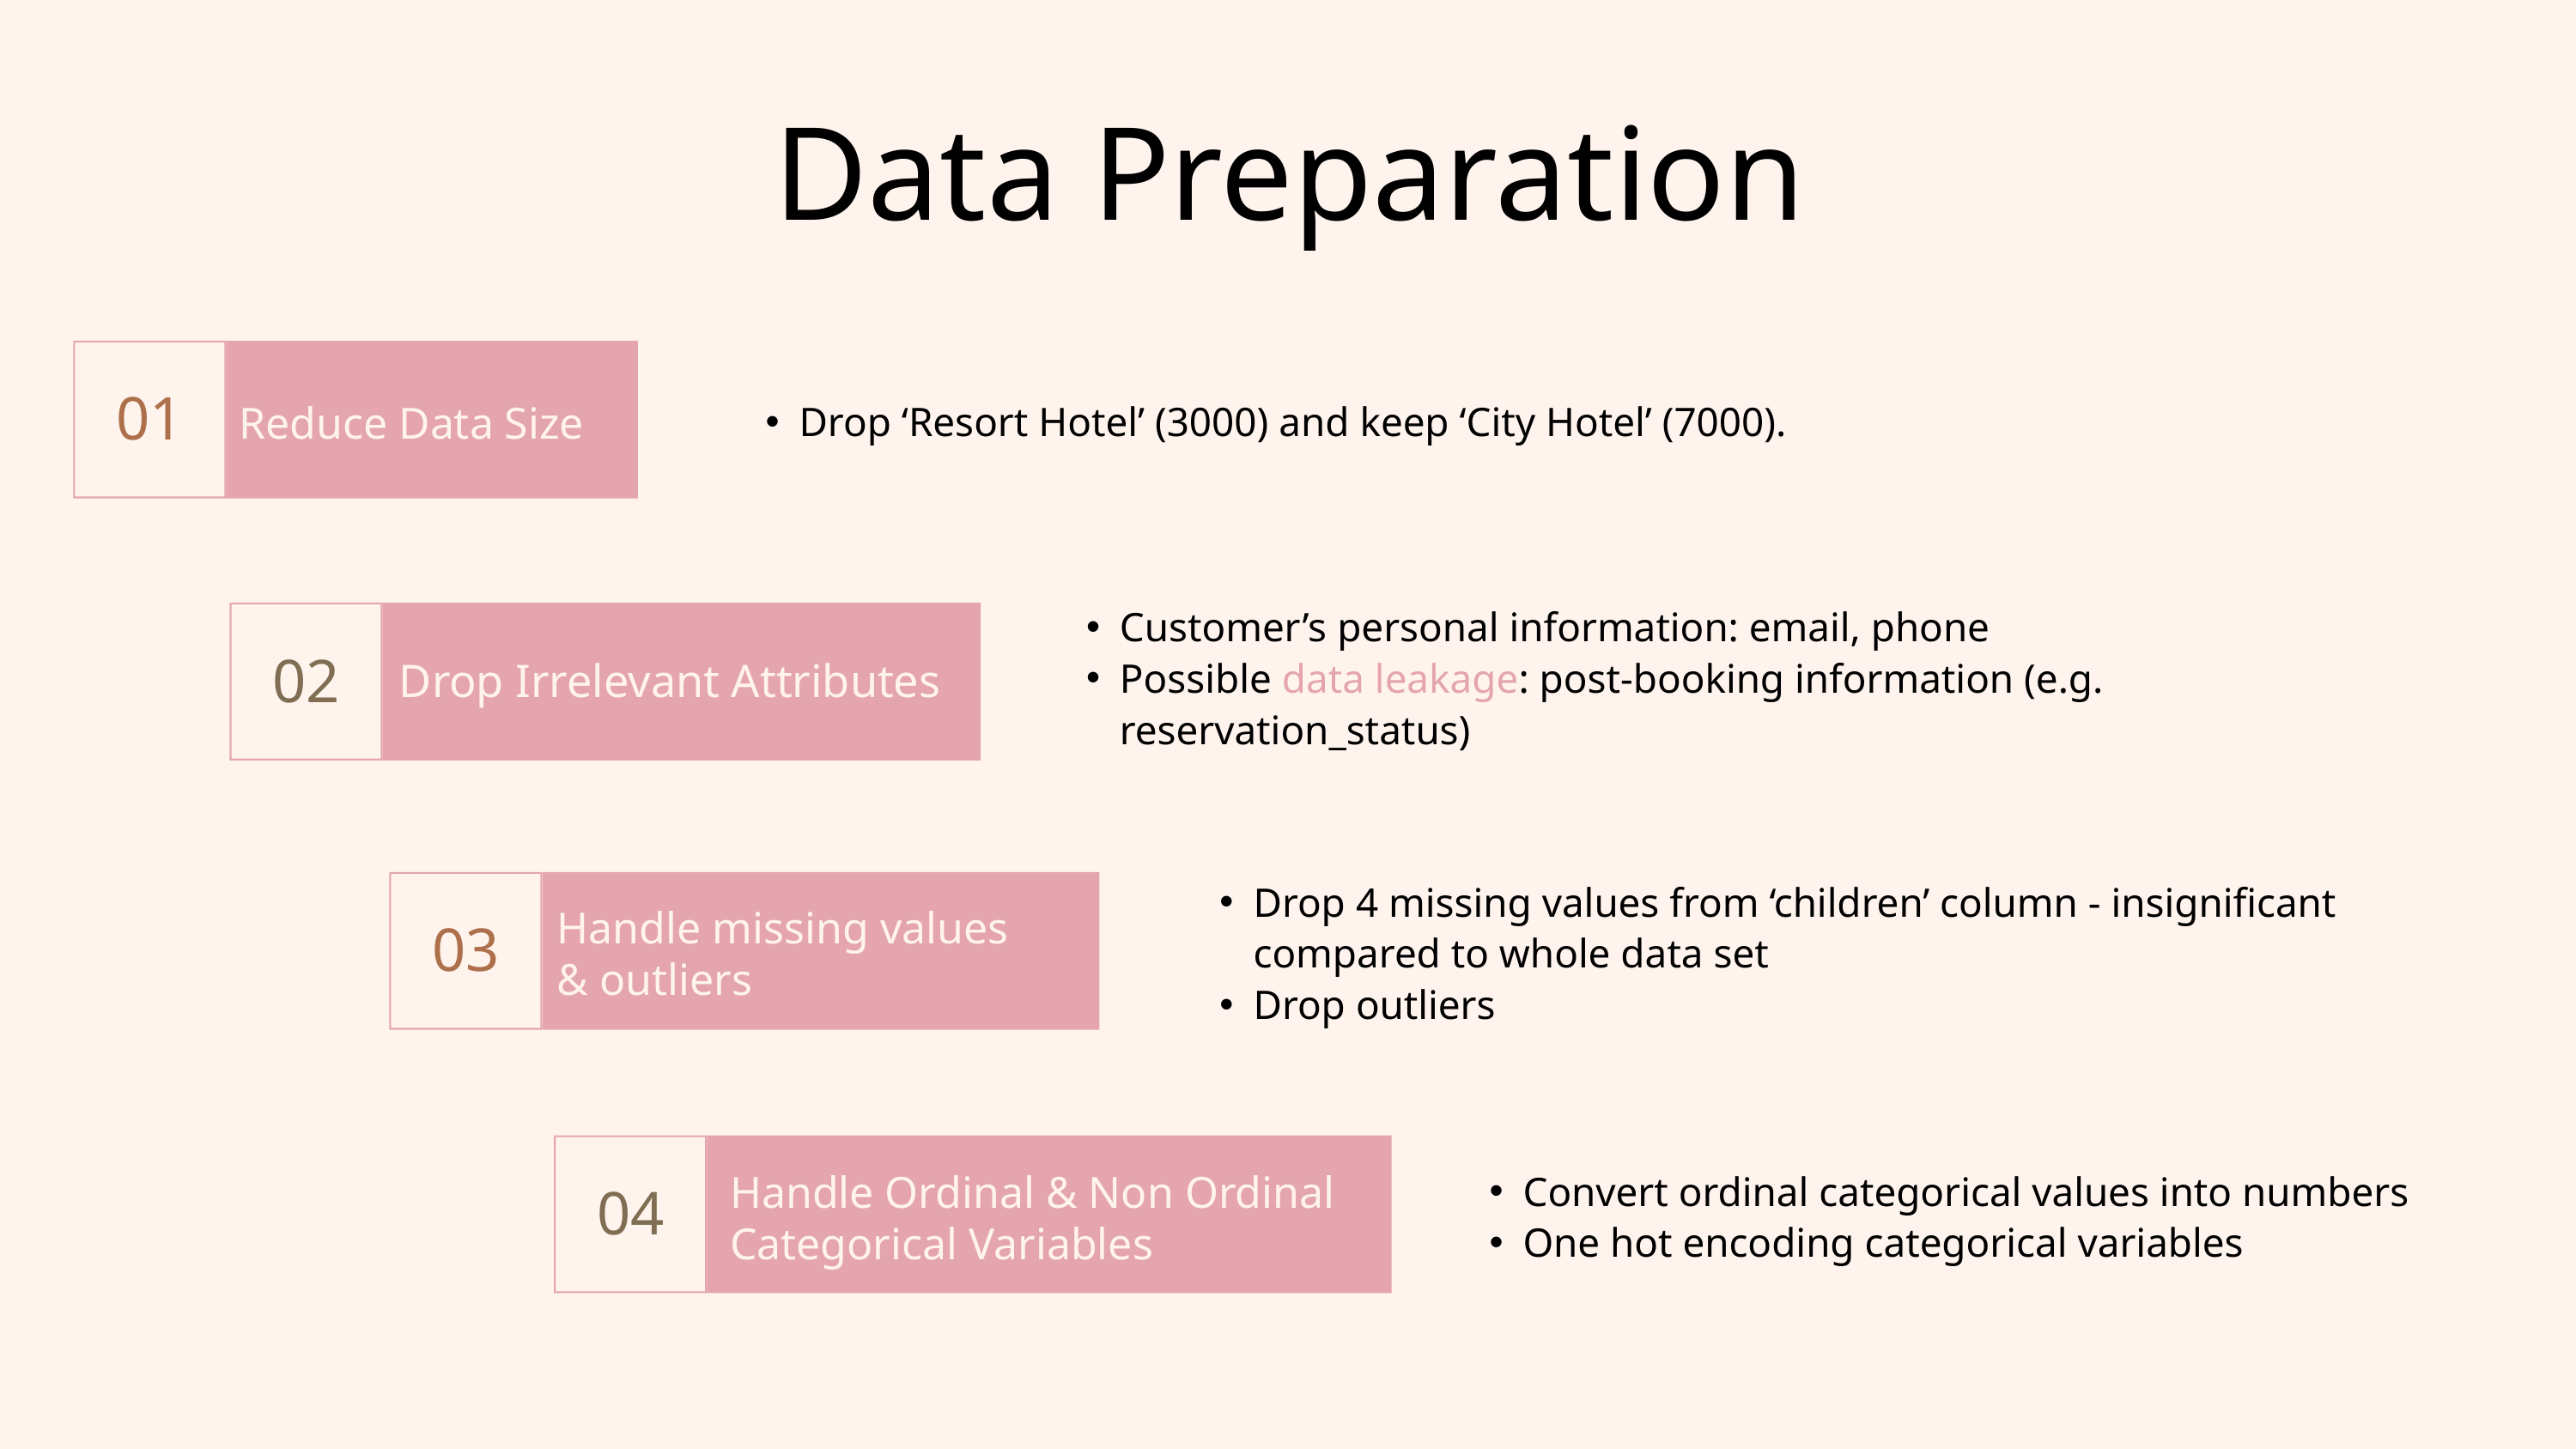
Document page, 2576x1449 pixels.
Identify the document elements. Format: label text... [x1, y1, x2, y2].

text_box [73, 340, 227, 499]
text_box Drop 4 missing values from ‘children’ column - insignificant compared to whole data set Drop outliers [1186, 873, 2389, 1028]
text_box Reduce Data Size [239, 396, 661, 448]
text_box Customer’s personal information: email, phone Possible data leakage: post-booking information (e.g. reservation_status) [1053, 598, 2301, 797]
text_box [389, 871, 543, 1030]
text_box [227, 340, 638, 499]
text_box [553, 1135, 708, 1294]
text_box [543, 871, 1100, 1030]
text_box Drop Irrelevant Attributes [398, 652, 1007, 707]
text_box [383, 603, 981, 761]
text_box Handle missing values & outliers [556, 900, 1056, 1004]
text_box Drop ‘Resort Hotel’ (3000) and keep ‘City Hotel’ (7000). [732, 393, 2085, 445]
text_box [708, 1135, 1392, 1294]
text_box Convert ordinal categorical values into numbers One hot encoding categorical variables [1455, 1162, 2530, 1265]
text_box Data Preparation [89, 104, 2490, 246]
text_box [229, 602, 383, 761]
text_box Handle Ordinal & Non Ordinal Categorical Variables [730, 1165, 1358, 1269]
